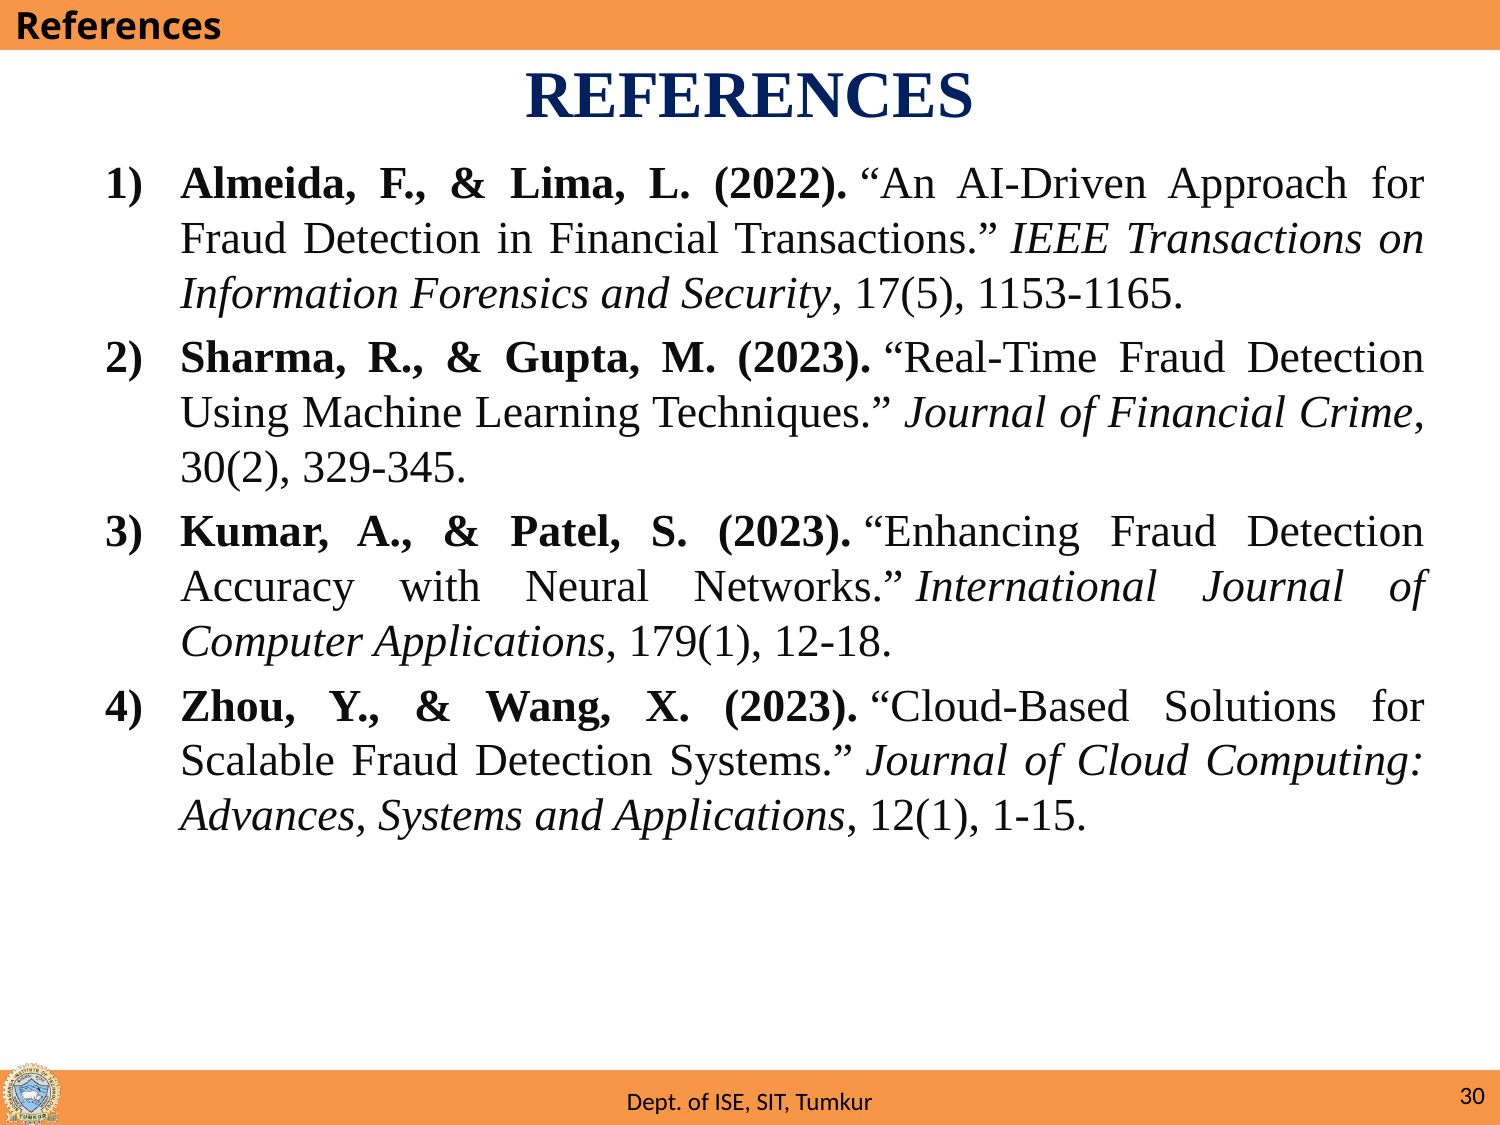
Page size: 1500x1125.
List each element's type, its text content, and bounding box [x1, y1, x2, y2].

text_box Dept. of ISE, SIT, Tumkur [66, 1070, 1149, 1125]
title REFERENCES [75, 50, 1425, 138]
list Almeida, F., & Lima, L. (2022). “An AI-Driven Approach for Fraud Detection in Financial Transactions.” IEEE Transactions on Information Forensics and Security, 17(5), 1153-1165. Sharma, R., & Gupta, M. (2023). “Real-Time Fraud Detection Using Machine Learning Techniques.” Journal of Financial Crime, 30(2), 329-345. Kumar, A., & Patel, S. (2023). “Enhancing Fraud Detection Accuracy with Neural Networks.” International Journal of Computer Applications, 179(1), 12-18. Zhou, Y., & Wang, X. (2023). “Cloud-Based Solutions for Scalable Fraud Detection Systems.” Journal of Cloud Computing: Advances, Systems and Applications, 12(1), 1-15. [90, 145, 1440, 954]
text_box References [0, 0, 1500, 50]
picture [0, 1061, 62, 1125]
text_box 30 [1149, 1065, 1500, 1125]
